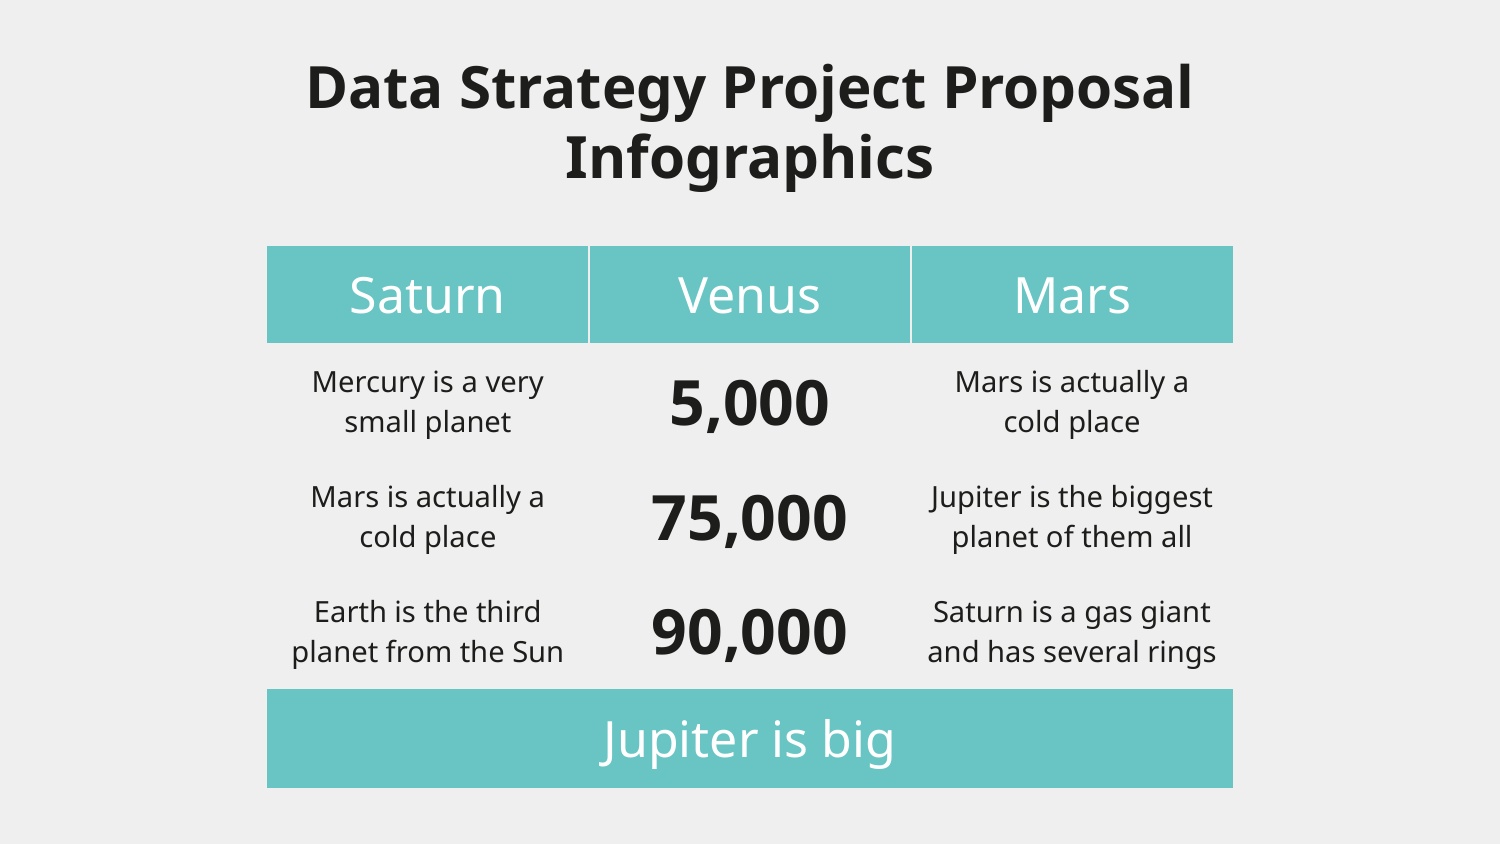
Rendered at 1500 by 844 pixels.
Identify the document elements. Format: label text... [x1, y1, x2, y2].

table_header Saturn [267, 246, 588, 343]
table_cell Saturn is a gas giant and has several rings [912, 574, 1233, 688]
table_cell Mars is actually a cold place [912, 344, 1233, 458]
table_header Mars [912, 246, 1233, 343]
table_cell Jupiter is the biggest planet of them all [912, 459, 1233, 573]
table_cell Mars is actually a cold place [267, 459, 588, 573]
table_header Venus [590, 246, 910, 343]
table_cell 90,000 [590, 574, 910, 688]
table_cell 75,000 [590, 459, 910, 573]
table_cell Mercury is a very small planet [267, 344, 588, 458]
title Data Strategy Project Proposal Infographics [118, 72, 1382, 168]
table_cell Earth is the third planet from the Sun [267, 574, 588, 688]
table_cell Jupiter is big [267, 689, 1233, 788]
table_cell 5,000 [590, 344, 910, 458]
